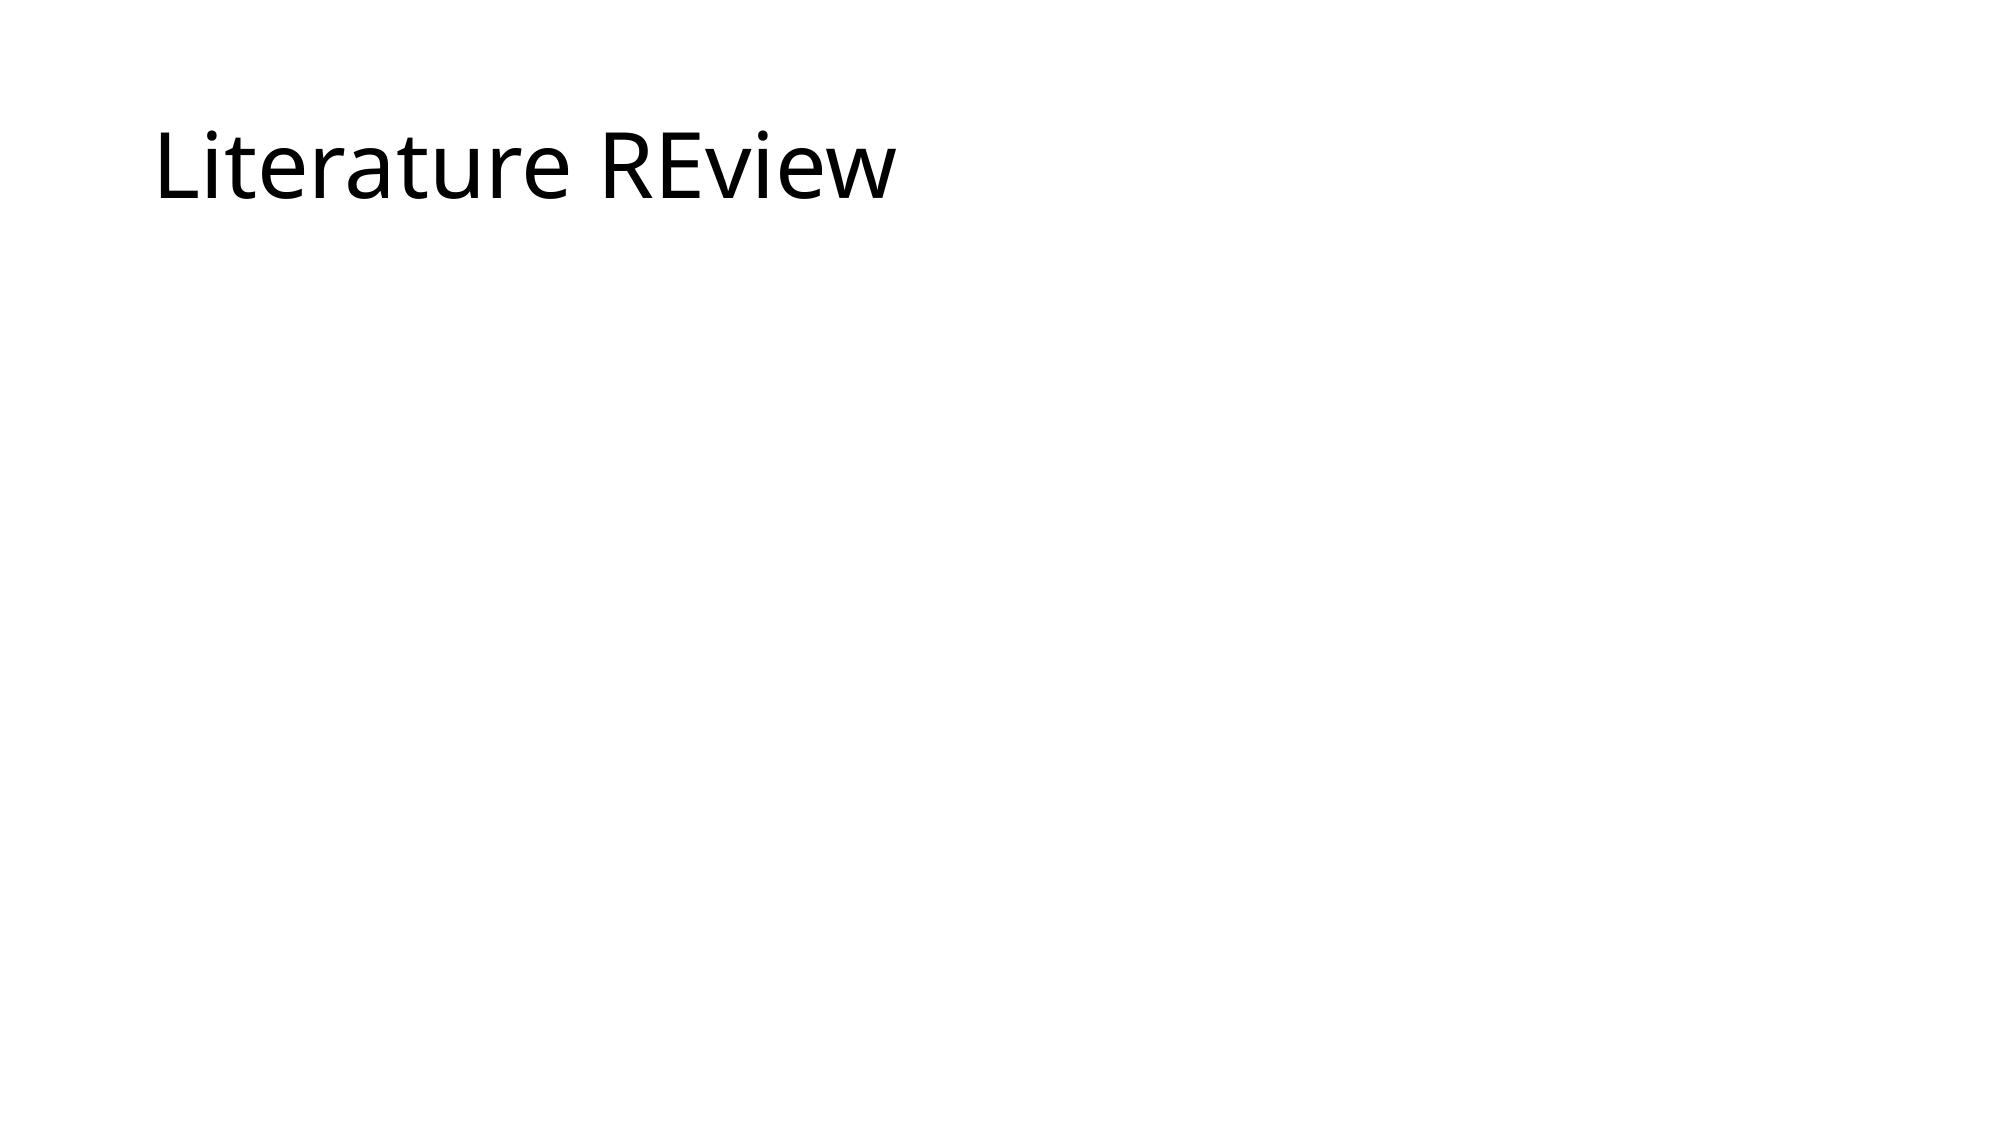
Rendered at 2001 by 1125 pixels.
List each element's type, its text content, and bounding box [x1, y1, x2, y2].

title Literature REview [137, 59, 1863, 278]
